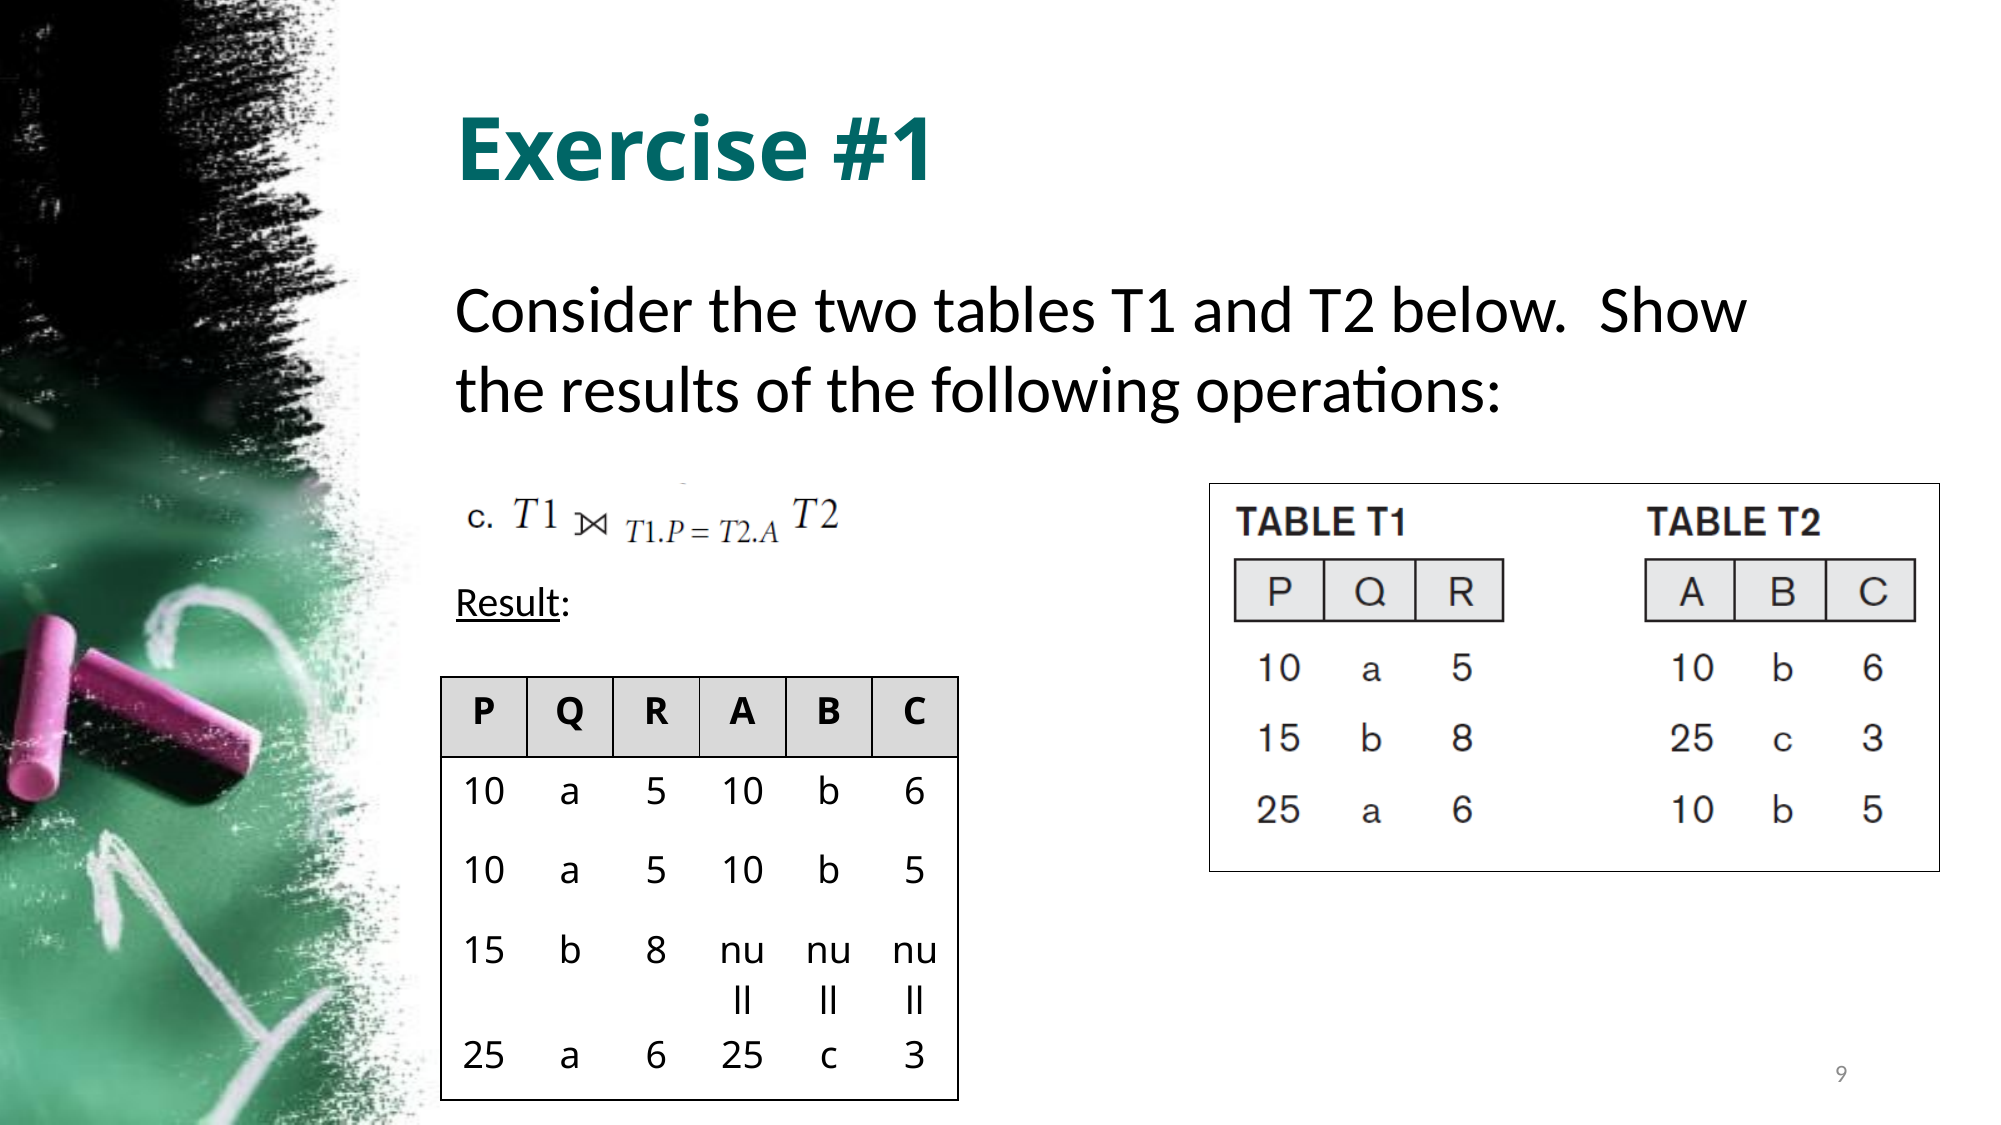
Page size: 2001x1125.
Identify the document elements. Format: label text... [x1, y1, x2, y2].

table_cell 8 [613, 916, 699, 1021]
table_cell 25 [699, 1021, 786, 1099]
table_cell 10 [699, 758, 786, 836]
table_cell b [786, 836, 872, 916]
table_cell null [699, 916, 786, 1021]
table_cell c [786, 1021, 872, 1099]
table_cell 15 [442, 916, 527, 1021]
table_cell 5 [613, 758, 699, 836]
table_cell 5 [613, 836, 699, 916]
table_header Q [528, 678, 612, 756]
table_cell a [527, 1021, 613, 1099]
table_cell 10 [699, 836, 786, 916]
table_cell 5 [872, 836, 957, 916]
table_header P [442, 678, 526, 756]
slide_number 9 [1412, 1042, 1863, 1103]
table_cell b [786, 758, 872, 836]
table_cell 6 [872, 758, 957, 836]
table_cell null [786, 916, 872, 1021]
text_box Result: [440, 566, 765, 676]
table_cell 3 [872, 1021, 957, 1099]
table_cell 25 [442, 1021, 527, 1099]
table_cell 10 [442, 836, 527, 916]
table_cell a [527, 758, 613, 836]
text_box Exercise #1 [440, 85, 1940, 206]
picture [0, 0, 2001, 1125]
text_box Consider the two tables T1 and T2 below. Show the results of the following operations: [440, 258, 1832, 513]
table_cell null [872, 916, 957, 1021]
table_cell b [527, 916, 613, 1021]
table_header R [614, 678, 699, 756]
table_header B [787, 678, 871, 756]
table_cell 6 [613, 1021, 699, 1099]
table_header C [873, 678, 957, 756]
table_header A [700, 678, 785, 756]
table_cell 10 [442, 758, 527, 836]
table_cell a [527, 836, 613, 916]
